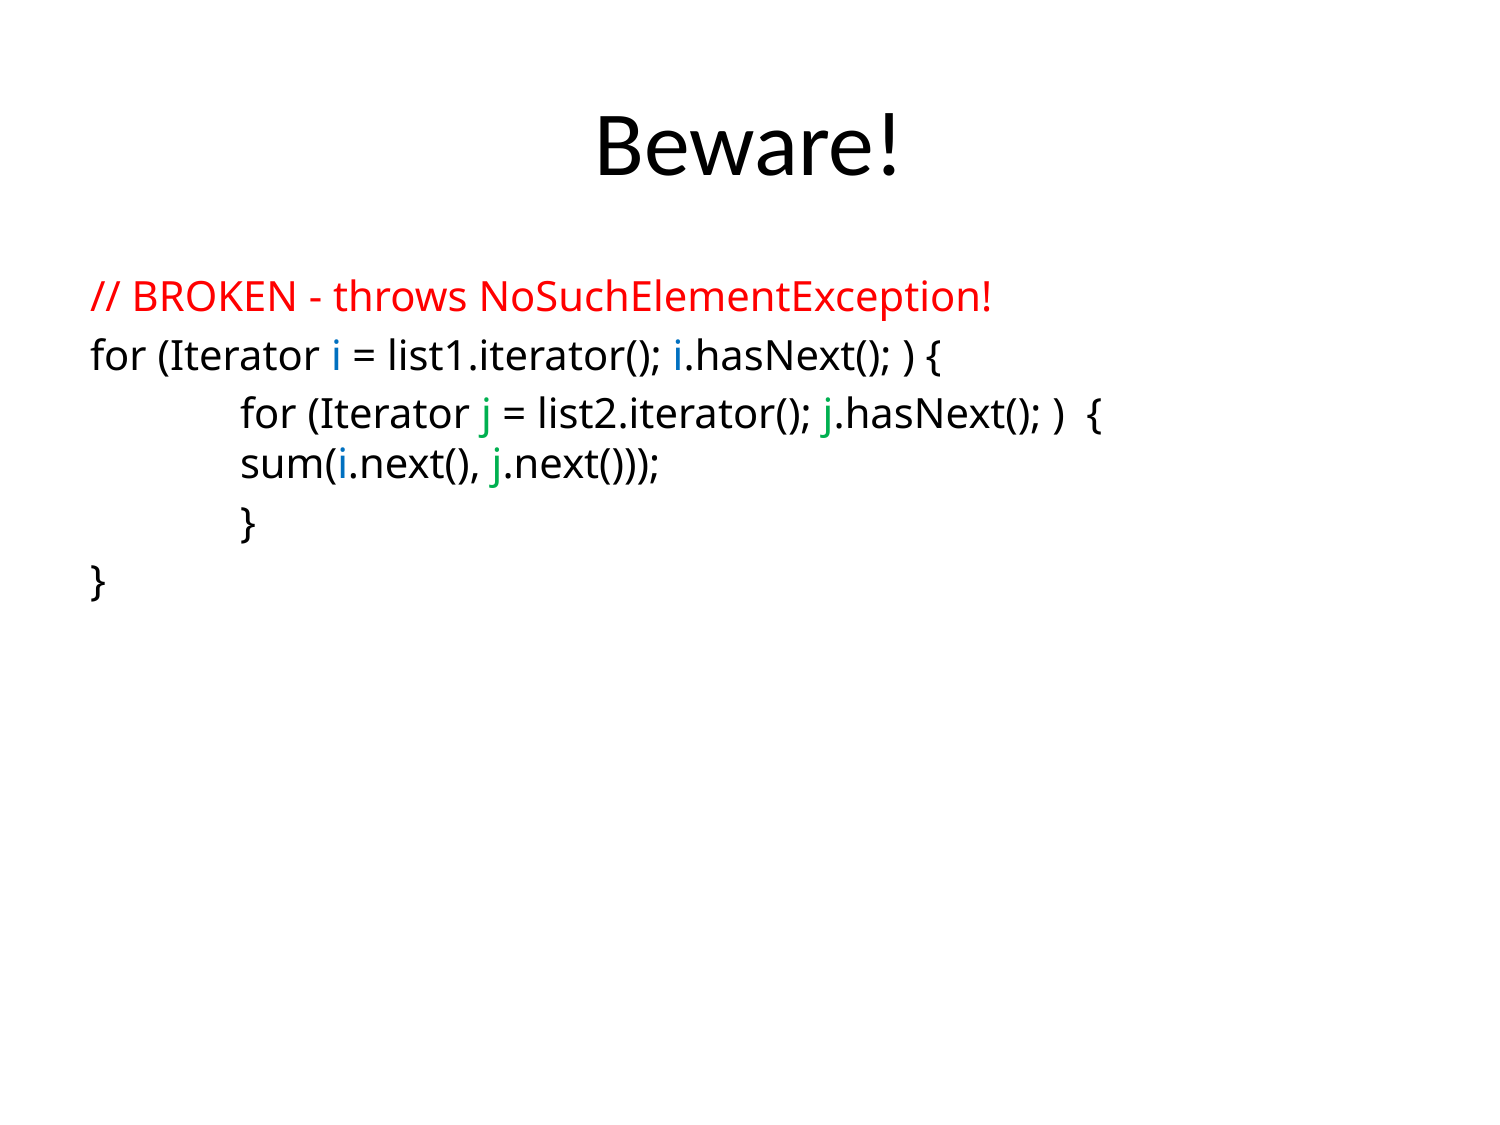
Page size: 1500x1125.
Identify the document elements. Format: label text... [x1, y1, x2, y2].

list // BROKEN - throws NoSuchElementException! for (Iterator i = list1.iterator(); i.hasNext(); ) { for (Iterator j = list2.iterator(); j.hasNext(); ) { sum(i.next(), j.next())); } } [75, 262, 1425, 1005]
title Beware! [75, 45, 1425, 233]
